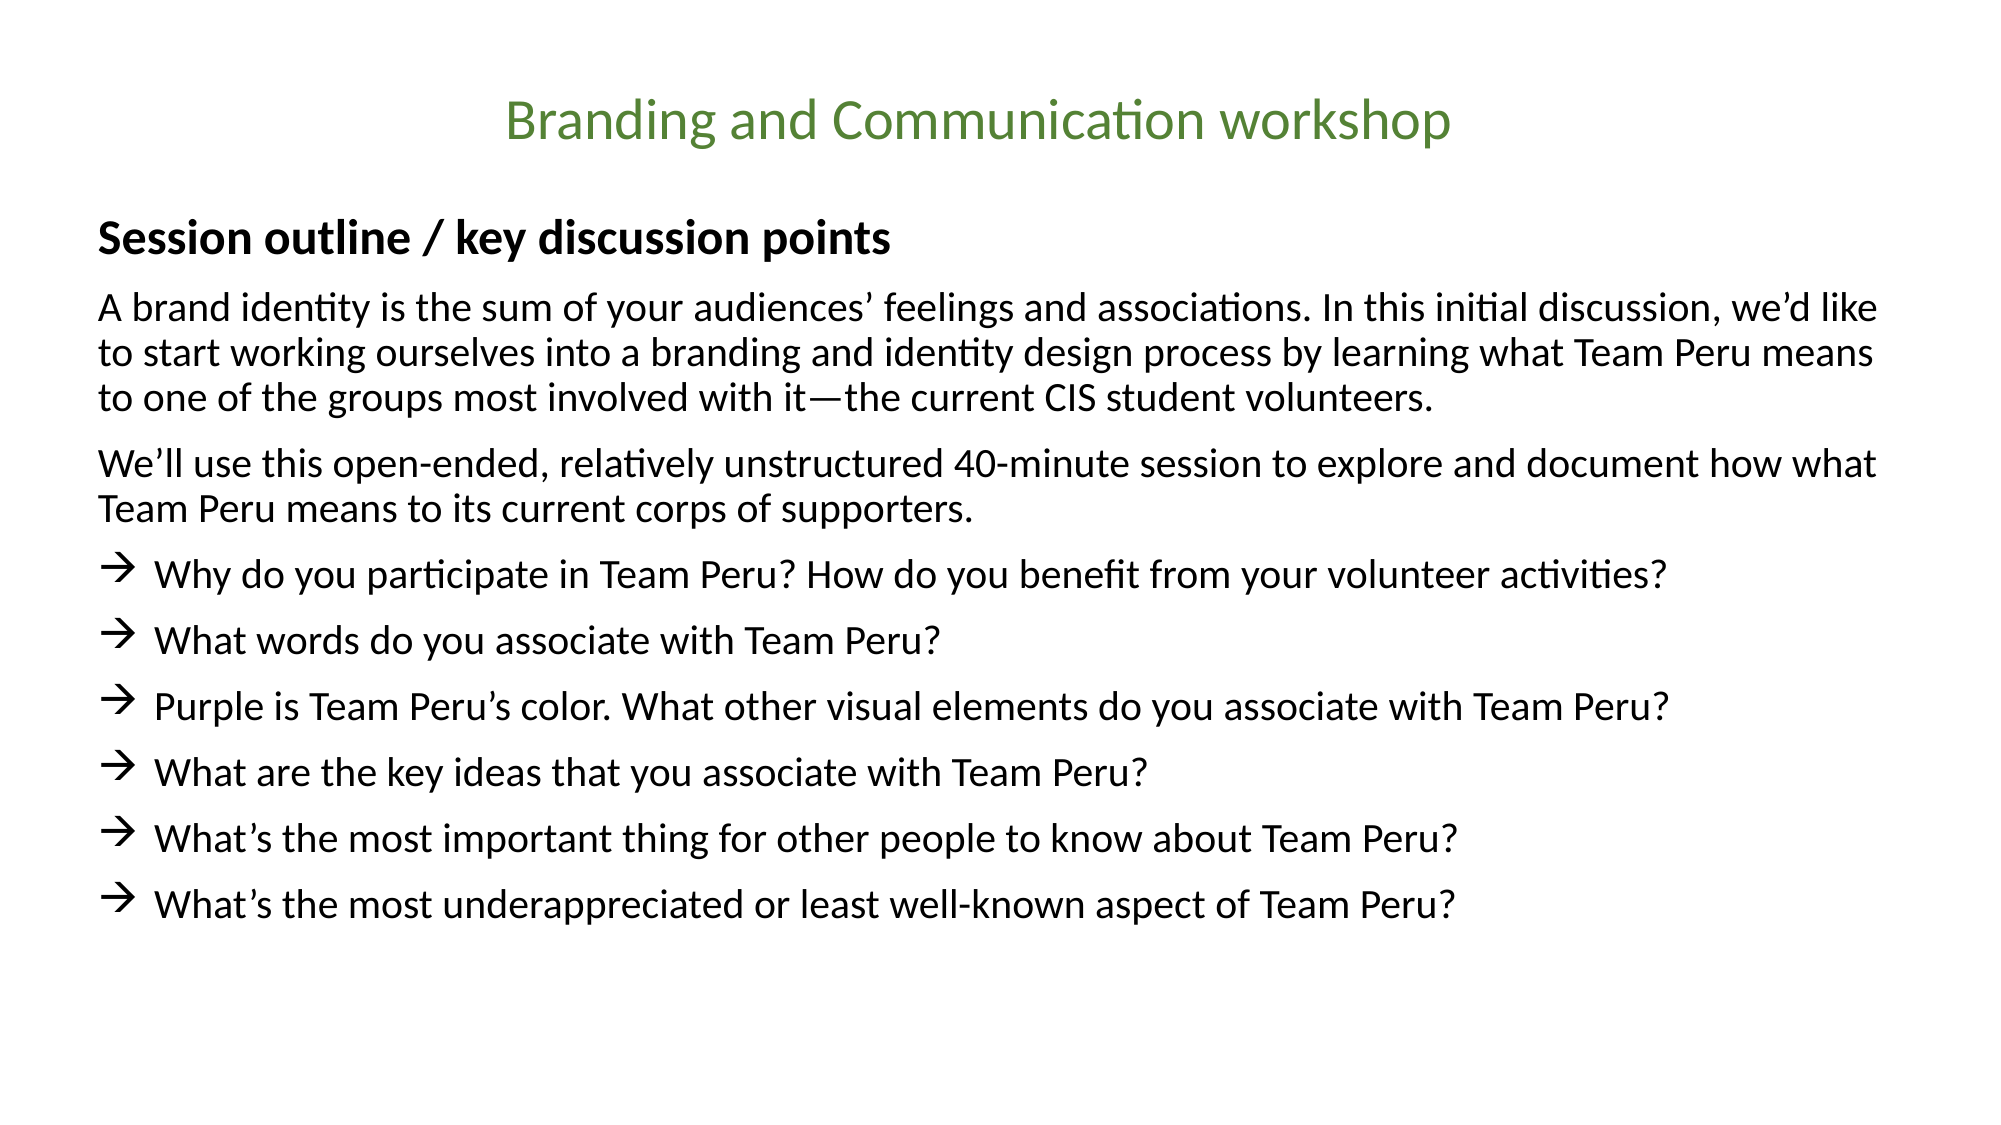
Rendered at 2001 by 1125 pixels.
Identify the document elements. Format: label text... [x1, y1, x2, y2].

title Branding and Communication workshop [229, 53, 1730, 160]
text_box Session outline / key discussion points A brand identity is the sum of your audiences’ feelings and associations. In this initial discussion, we’d like to start working ourselves into a branding and identity design process by learning what Team Peru means to one of the groups most involved with it—the current CIS student volunteers. We’ll use this open-ended, relatively unstructured 40-minute session to explore and document how what Team Peru means to its current corps of supporters. Why do you participate in Team Peru? How do you benefit from your volunteer activities? What words do you associate with Team Peru? Purple is Team Peru’s color. What other visual elements do you associate with Team Peru? What are the key ideas that you associate with Team Peru? What’s the most important thing for other people to know about Team Peru? What’s the most underappreciated or least well-known aspect of Team Peru? [82, 203, 1912, 1064]
